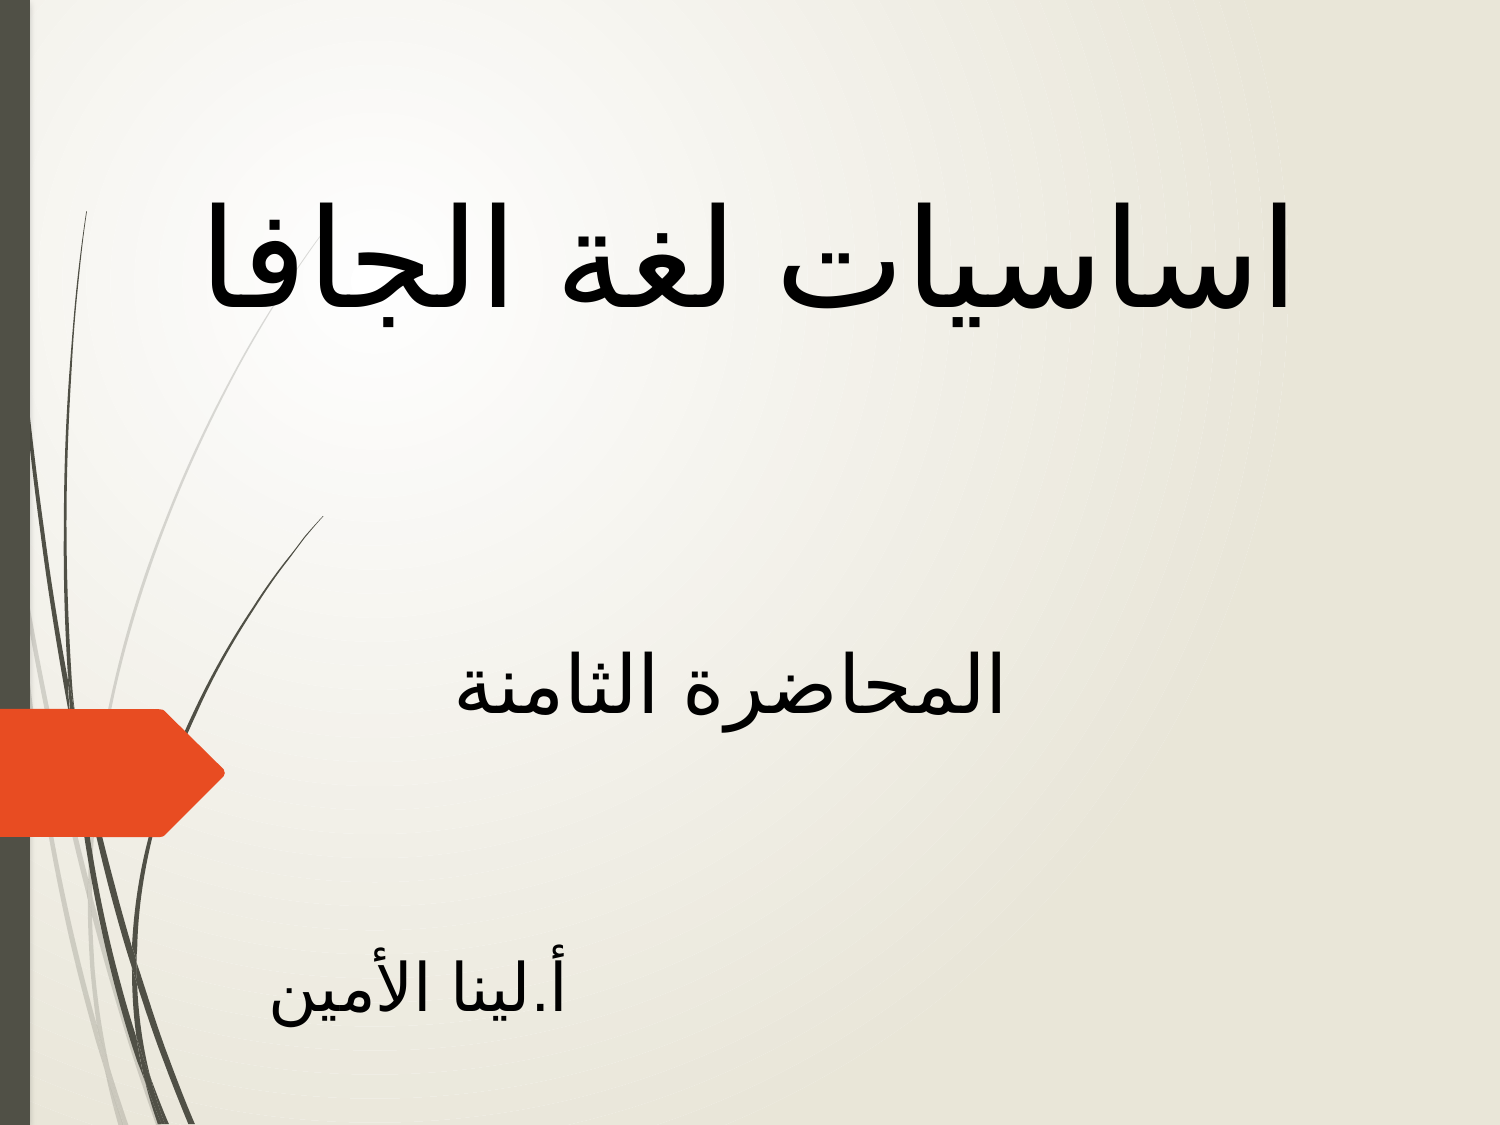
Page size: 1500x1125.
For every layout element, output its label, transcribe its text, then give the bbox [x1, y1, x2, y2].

text_box اساسيات لغة الجافا [50, 162, 1450, 375]
text_box أ.لينا الأمين [0, 937, 838, 1050]
text_box المحاضرة الثامنة [312, 624, 1150, 738]
